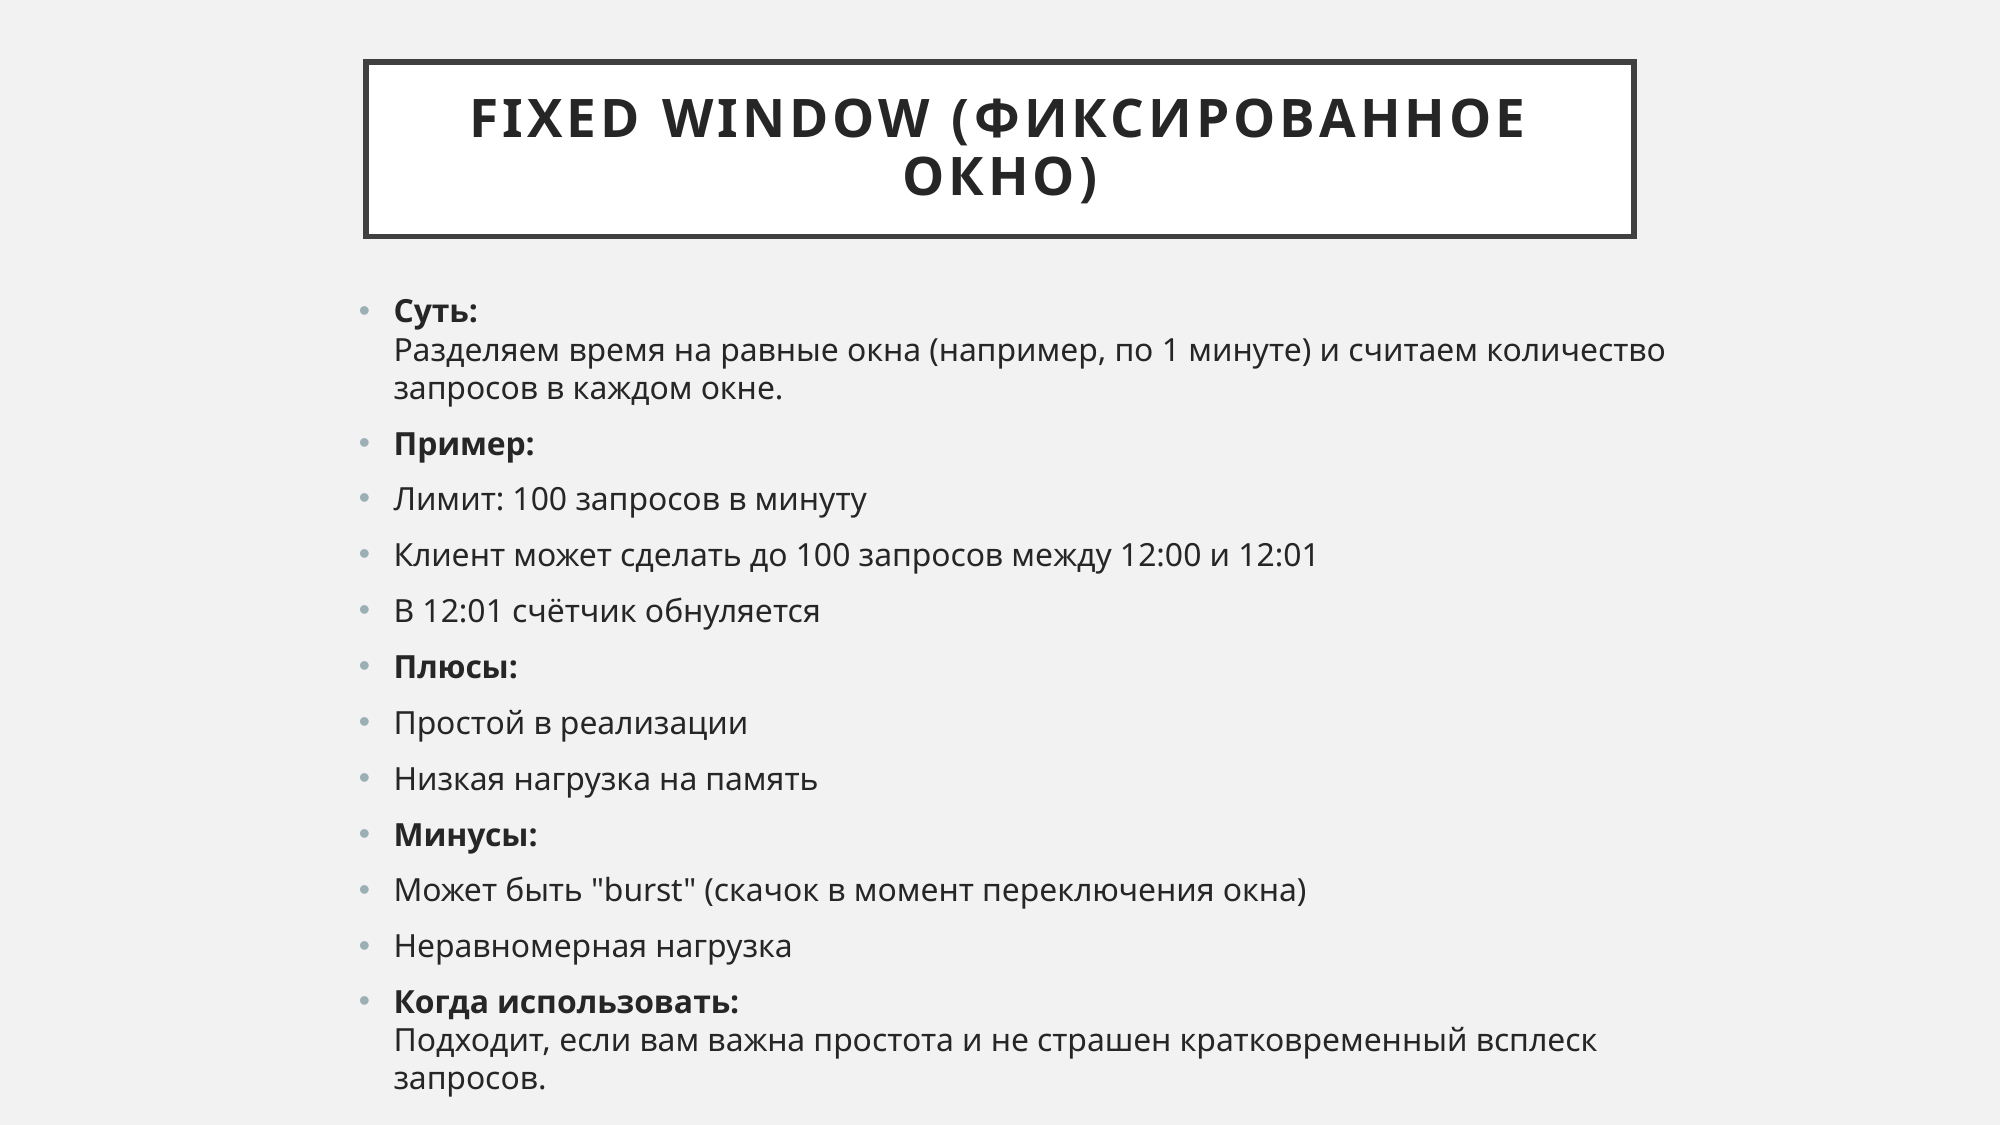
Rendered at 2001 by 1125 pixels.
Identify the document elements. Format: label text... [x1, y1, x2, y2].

list Суть: Разделяем время на равные окна (например, по 1 минуте) и считаем количество запросов в каждом окне. Пример: Лимит: 100 запросов в минуту Клиент может сделать до 100 запросов между 12:00 и 12:01 В 12:01 счётчик обнуляется Плюсы: Простой в реализации Низкая нагрузка на память Минусы: Может быть "burst" (скачок в момент переключения окна) Неравномерная нагрузка Когда использовать: Подходит, если вам важна простота и не страшен кратковременный всплеск запросов. [344, 283, 1773, 1110]
title Fixed Window (фиксированное окно) [363, 59, 1637, 239]
